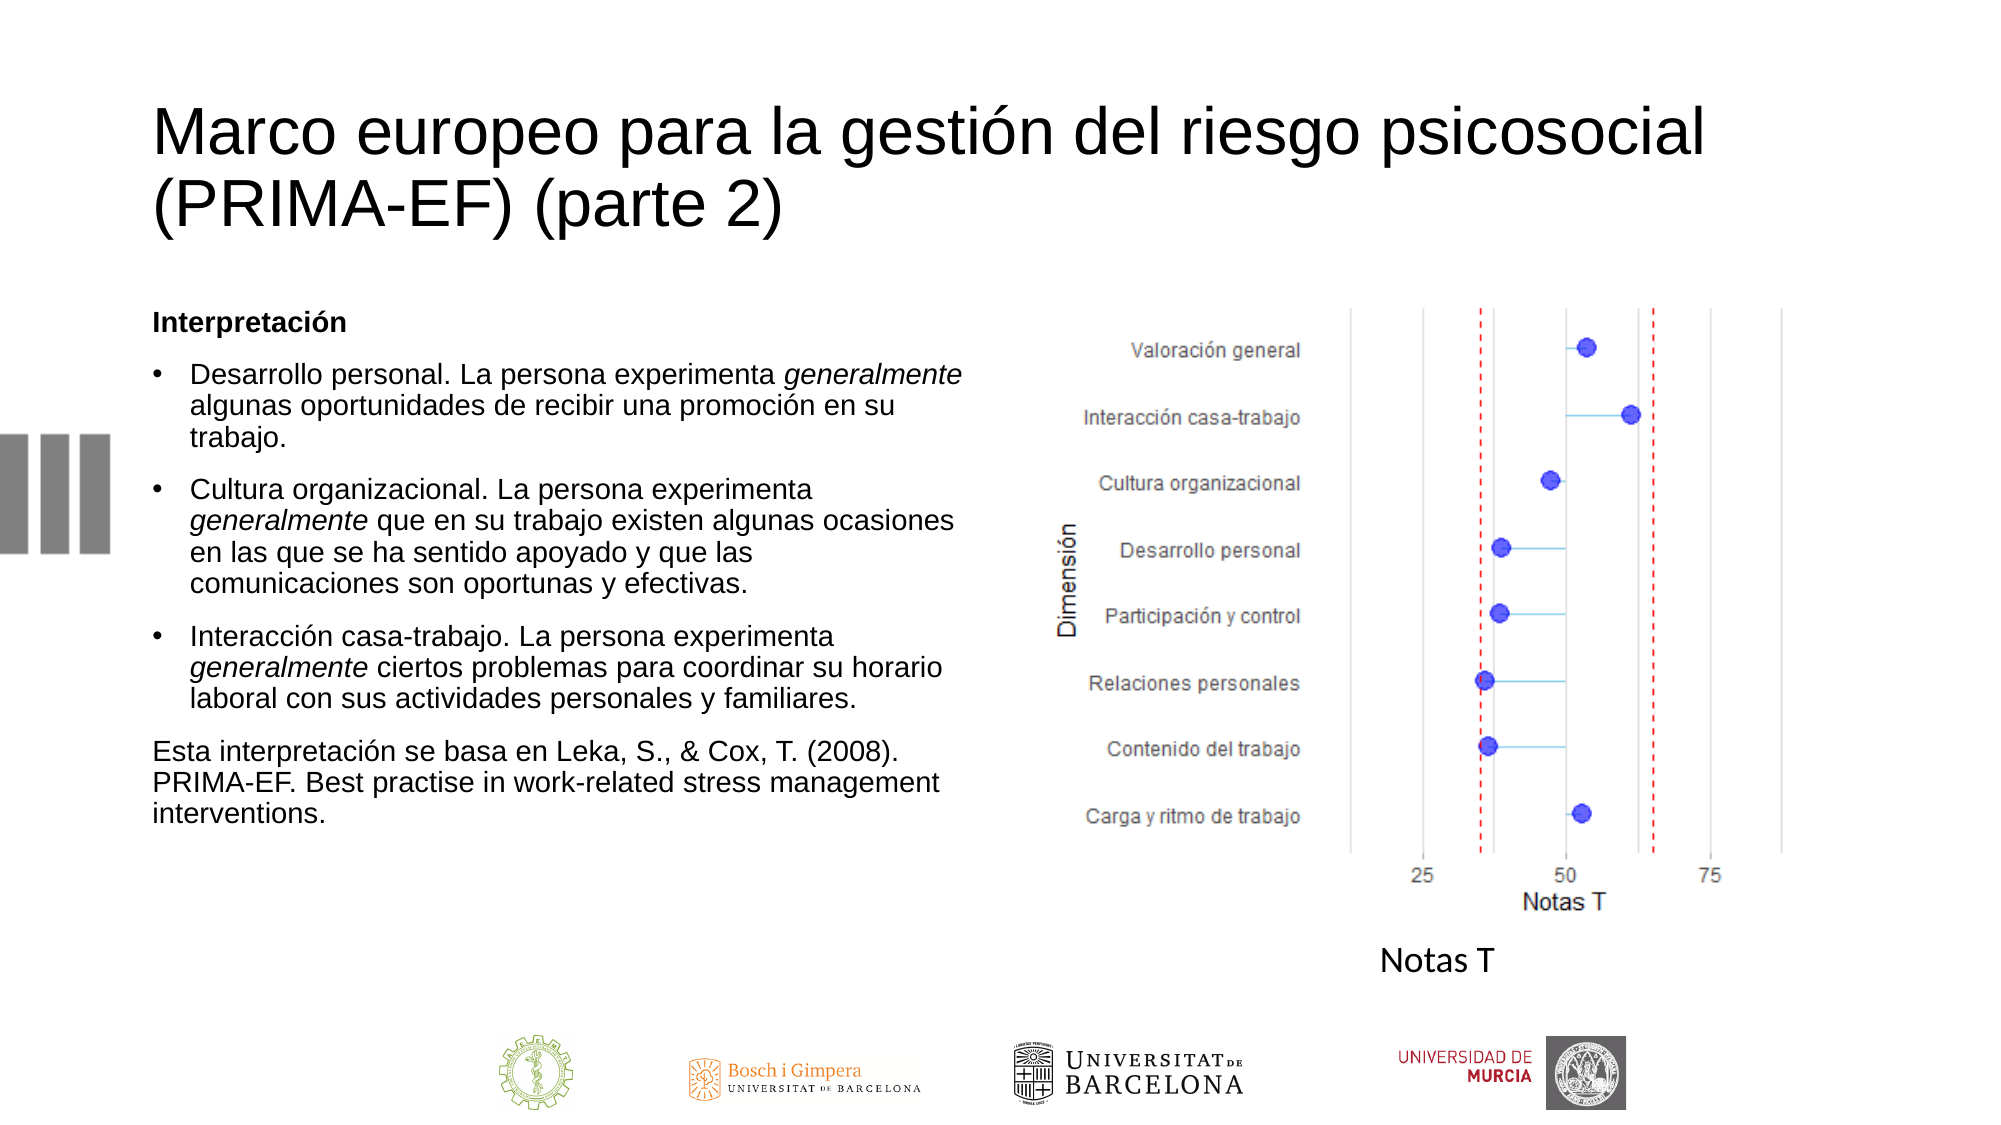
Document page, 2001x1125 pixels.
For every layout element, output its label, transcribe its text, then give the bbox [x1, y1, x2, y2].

picture [499, 1035, 573, 1110]
picture [684, 1031, 926, 1125]
text_box Notas T [1012, 927, 1863, 1011]
list Interpretación Desarrollo personal. La persona experimenta generalmente algunas oportunidades de recibir una promoción en su trabajo. Cultura organizacional. La persona experimenta generalmente que en su trabajo existen algunas ocasiones en las que se ha sentido apoyado y que las comunicaciones son oportunas y efectivas. Interacción casa-trabajo. La persona experimenta generalmente ciertos problemas para coordinar su horario laboral con sus actividades personales y familiares. Esta interpretación se basa en Leka, S., & Cox, T. (2008). PRIMA-EF. Best practise in work-related stress management interventions. [137, 299, 988, 1014]
picture [1014, 1042, 1243, 1105]
picture [1043, 297, 1832, 928]
picture [0, 420, 123, 563]
picture [1331, 1036, 1627, 1110]
title Marco europeo para la gestión del riesgo psicosocial (PRIMA-EF) (parte 2) [137, 59, 1863, 278]
